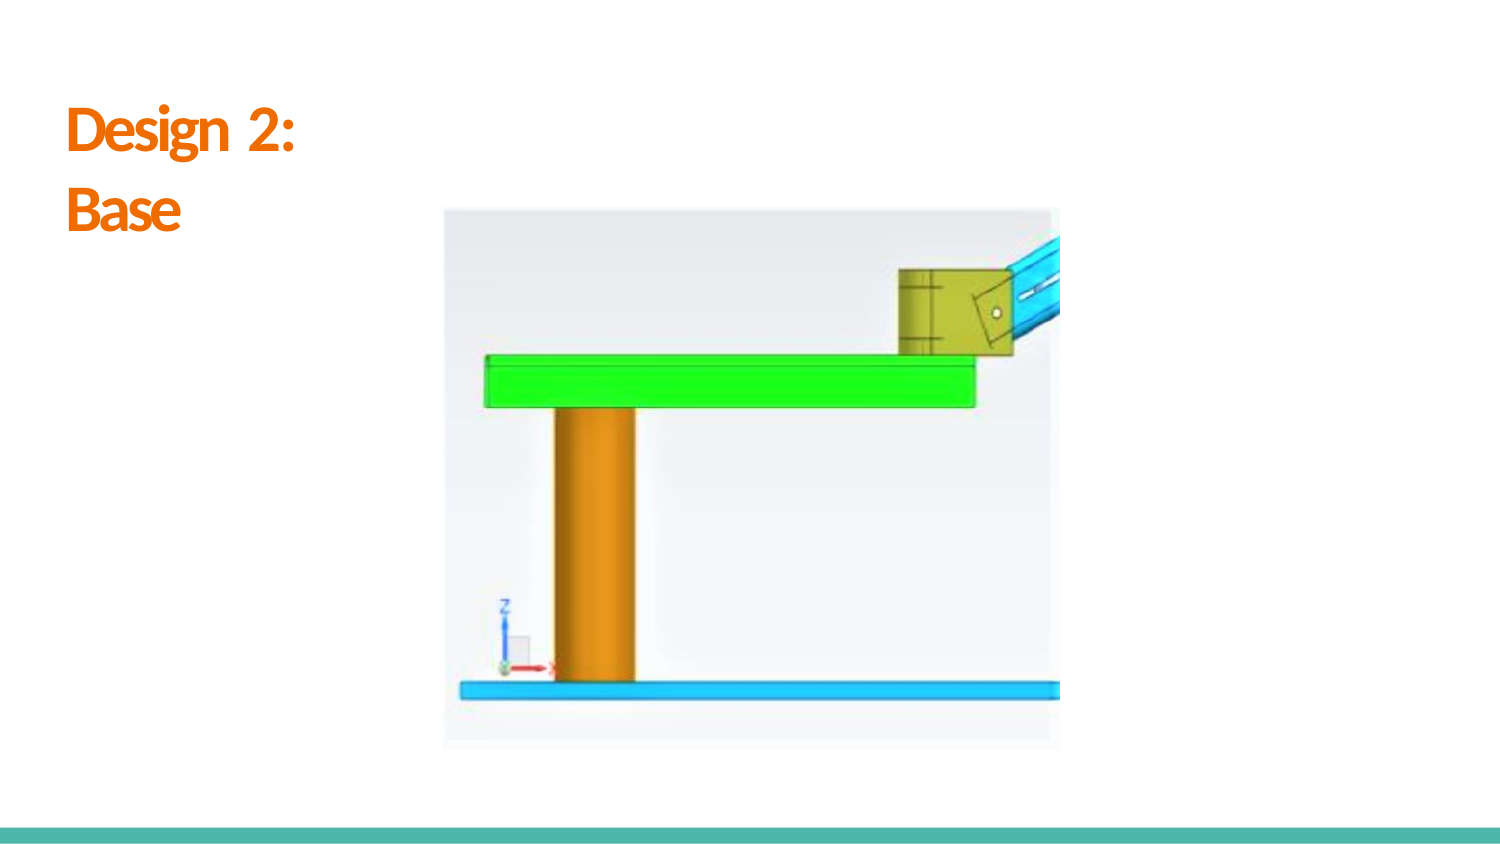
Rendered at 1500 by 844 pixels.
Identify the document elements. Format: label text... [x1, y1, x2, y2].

picture [439, 207, 1061, 750]
title Design 2: Base [63, 82, 422, 246]
